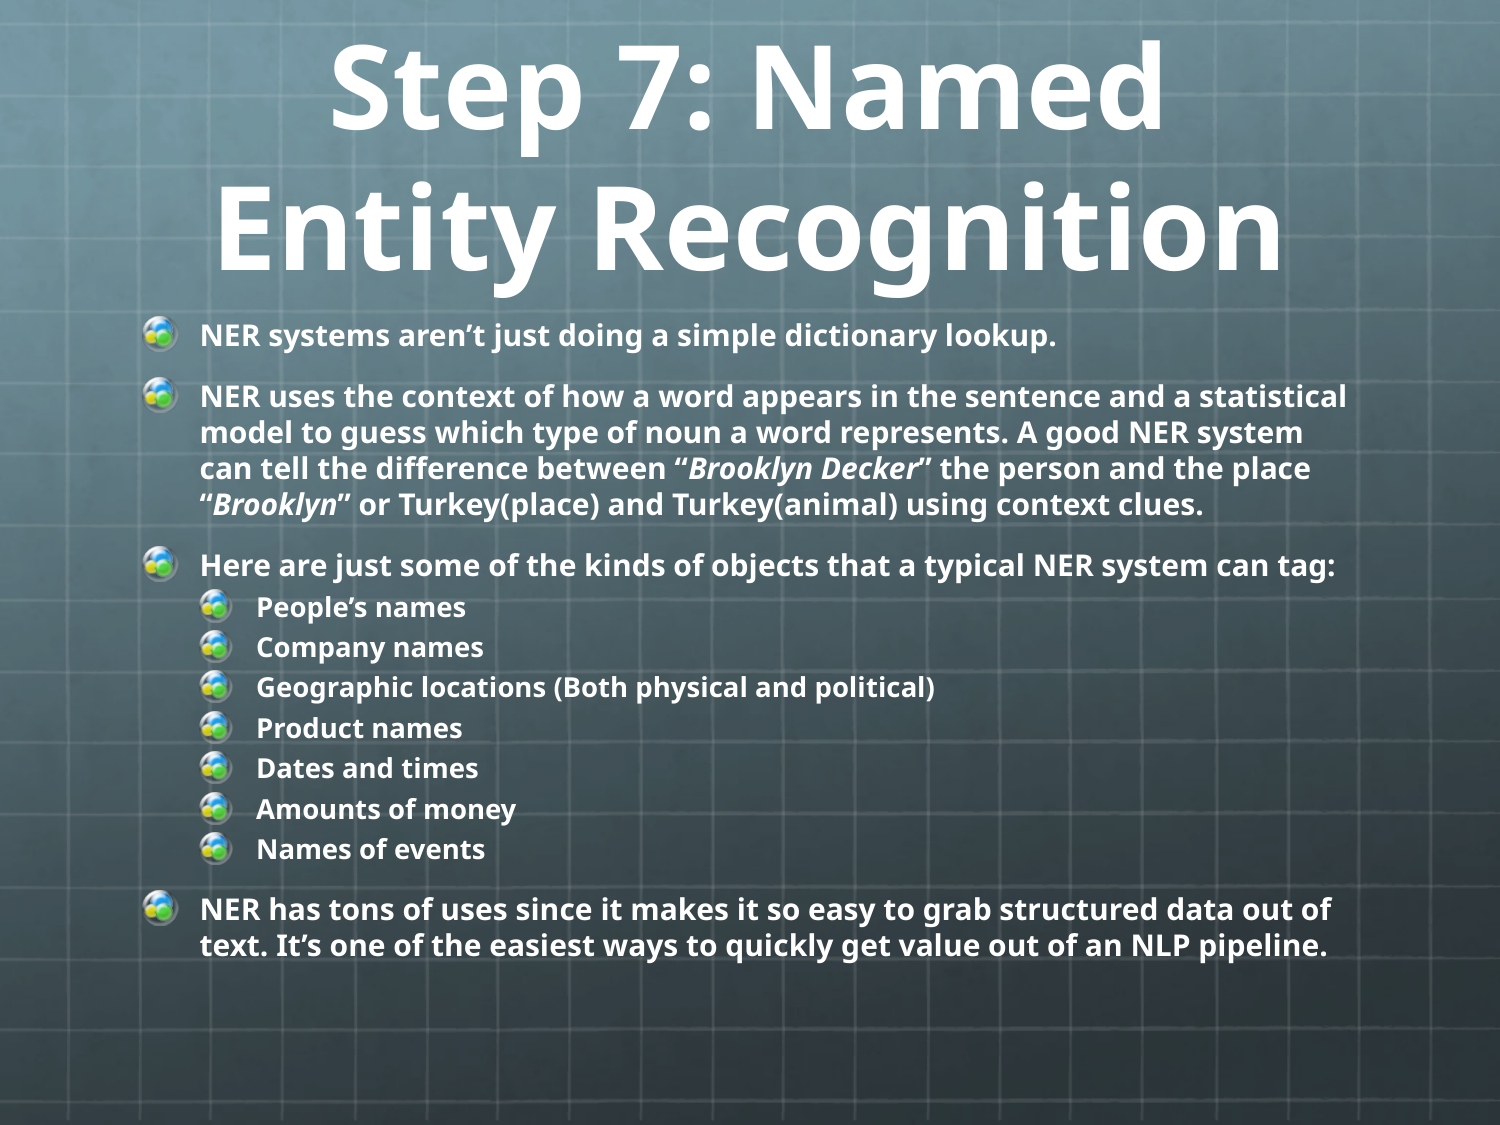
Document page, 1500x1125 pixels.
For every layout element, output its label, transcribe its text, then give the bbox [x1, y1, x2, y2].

picture [0, 0, 1500, 1125]
title Step 7: Named Entity Recognition [127, 17, 1372, 289]
list NER systems aren’t just doing a simple dictionary lookup. NER uses the context of how a word appears in the sentence and a statistical model to guess which type of noun a word represents. A good NER system can tell the difference between “Brooklyn Decker” the person and the place “Brooklyn” or Turkey(place) and Turkey(animal) using context clues. Here are just some of the kinds of objects that a typical NER system can tag: People’s names Company names Geographic locations (Both physical and political) Product names Dates and times Amounts of money Names of events NER has tons of uses since it makes it so easy to grab structured data out of text. It’s one of the easiest ways to quickly get value out of an NLP pipeline. [127, 308, 1372, 1058]
